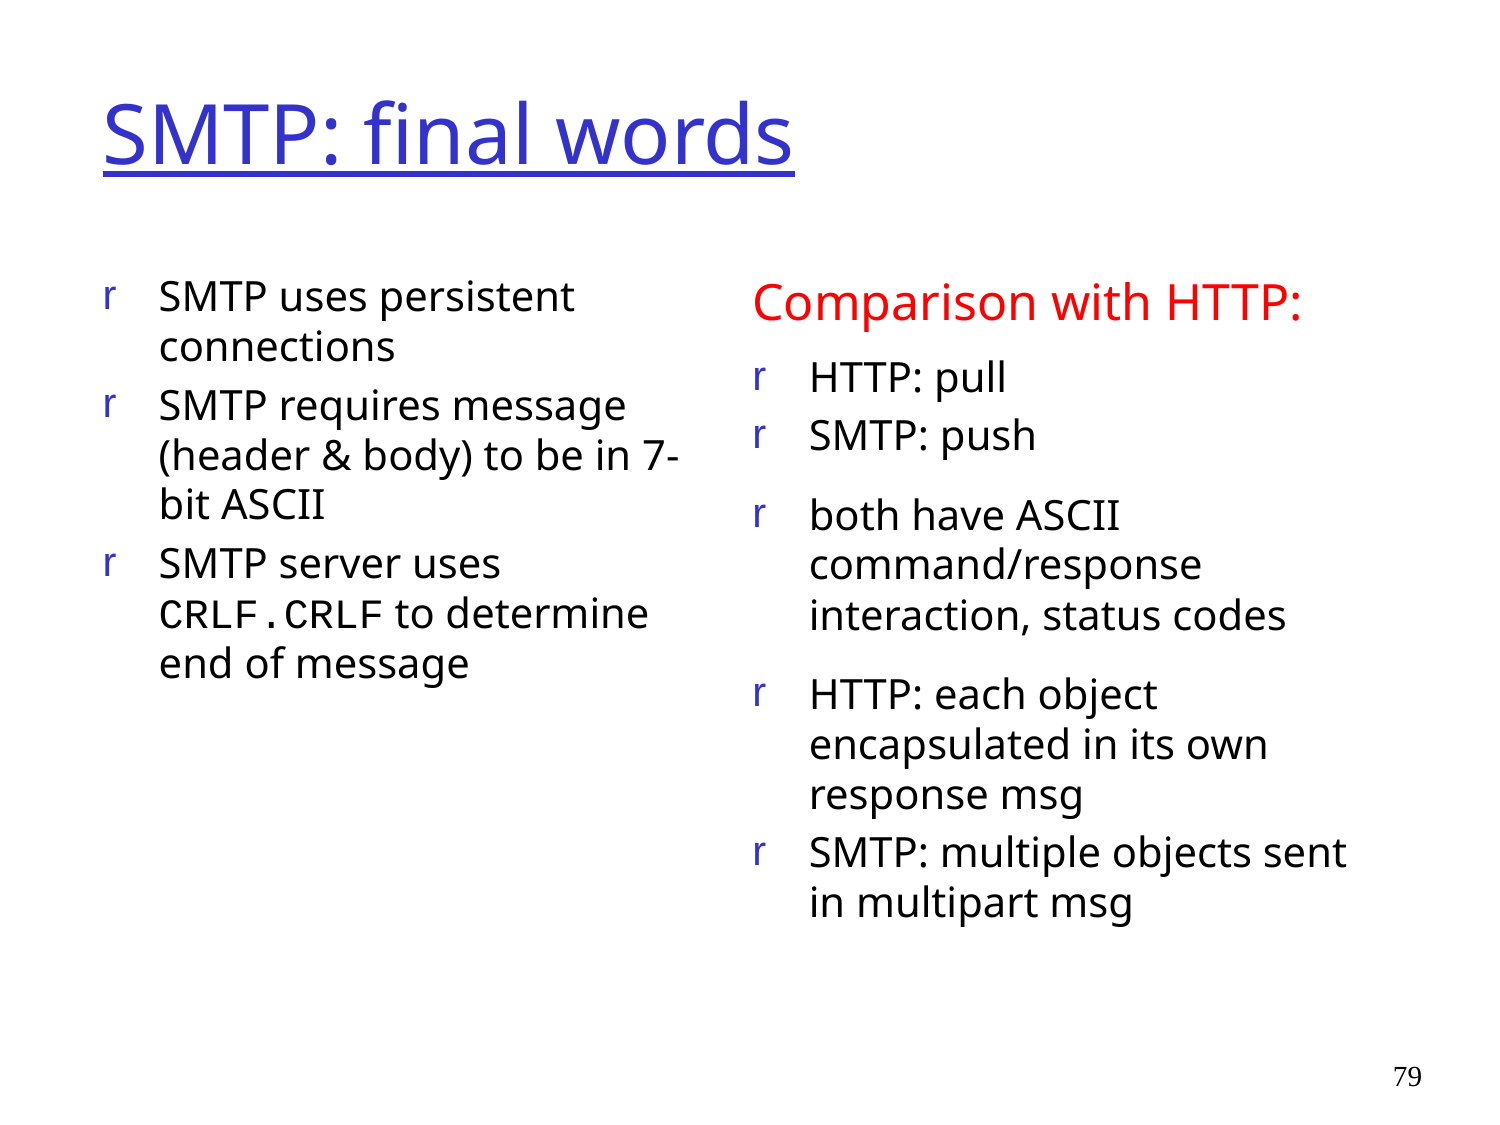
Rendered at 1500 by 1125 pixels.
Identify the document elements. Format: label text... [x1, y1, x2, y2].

text_box 79 [1362, 1049, 1438, 1125]
list Comparison with HTTP: HTTP: pull SMTP: push both have ASCII command/response interaction, status codes HTTP: each object encapsulated in its own response msg SMTP: multiple objects sent in multipart msg [737, 262, 1363, 1025]
list SMTP uses persistent connections SMTP requires message (header & body) to be in 7-bit ASCII SMTP server uses CRLF.CRLF to determine end of message [87, 262, 713, 1025]
title SMTP: final words [87, 37, 1363, 225]
